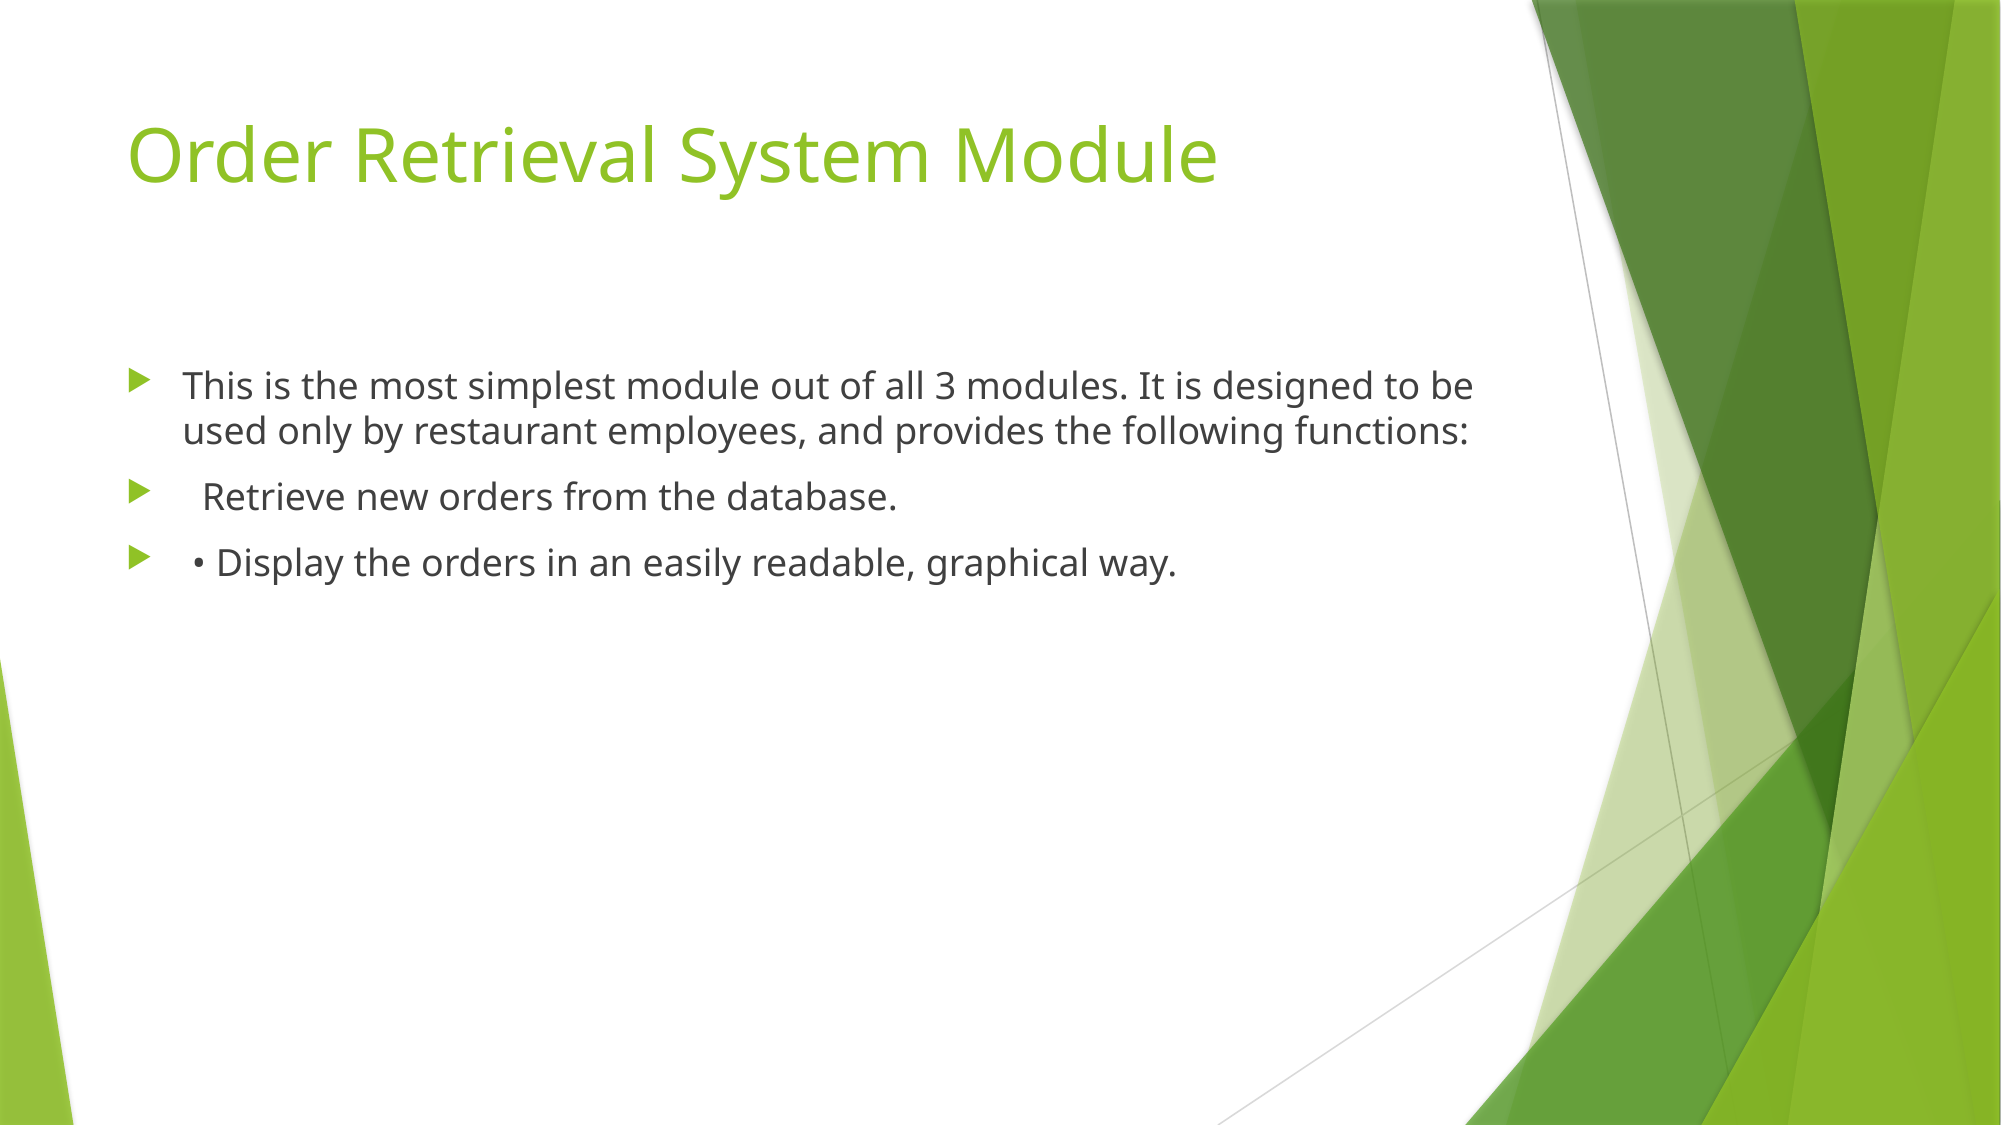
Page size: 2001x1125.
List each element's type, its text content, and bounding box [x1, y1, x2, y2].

title Order Retrieval System Module [111, 99, 1522, 317]
list This is the most simplest module out of all 3 modules. It is designed to be used only by restaurant employees, and provides the following functions: Retrieve new orders from the database. • Display the orders in an easily readable, graphical way. [111, 354, 1522, 992]
